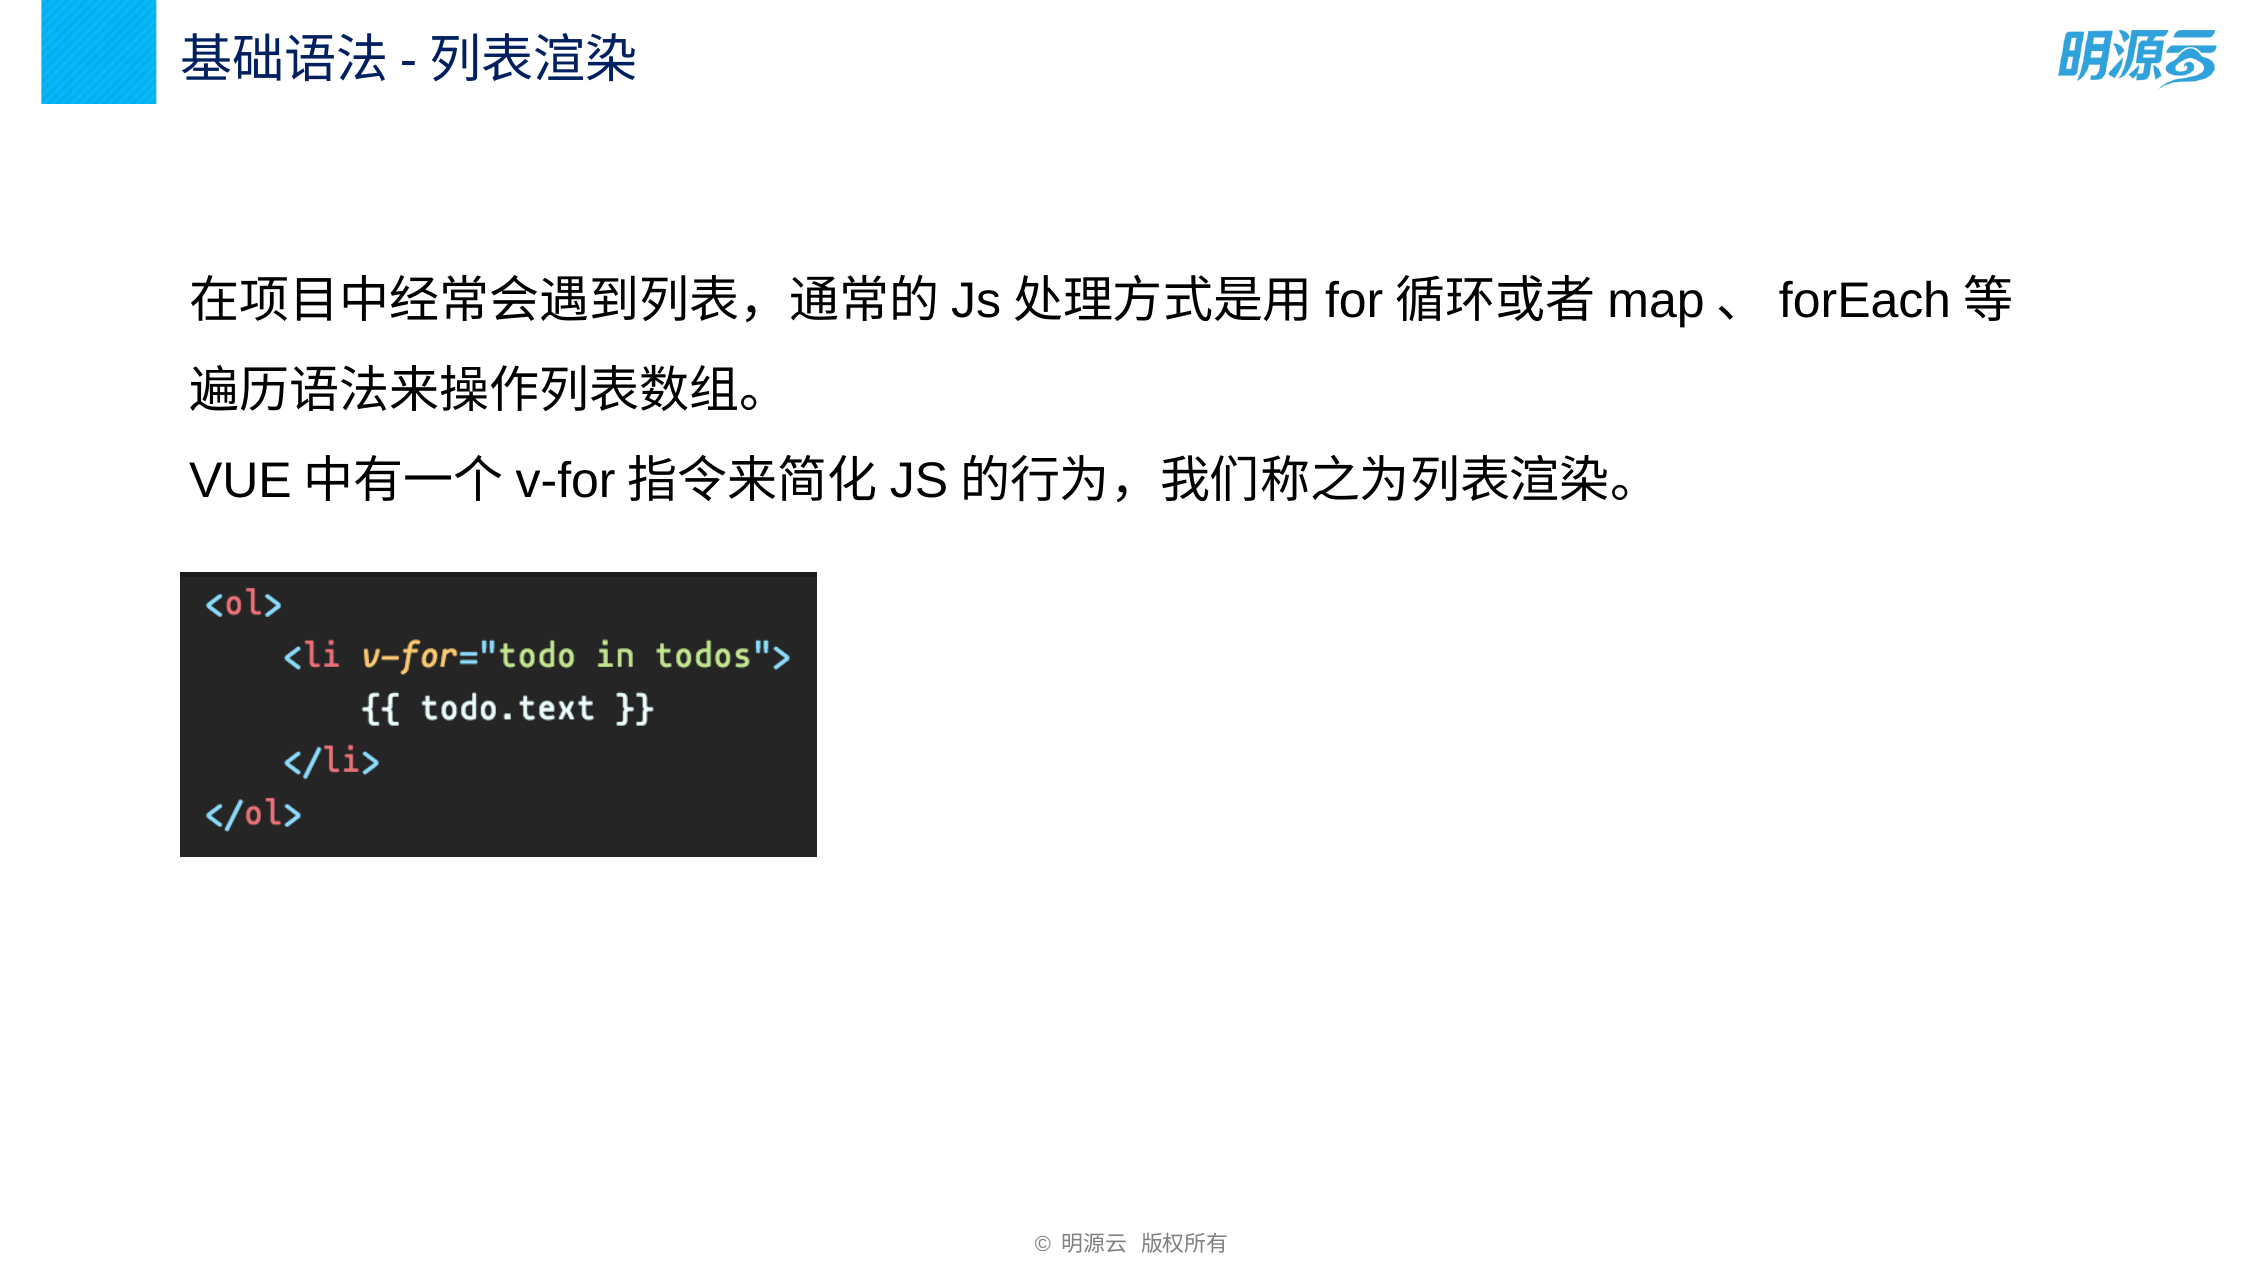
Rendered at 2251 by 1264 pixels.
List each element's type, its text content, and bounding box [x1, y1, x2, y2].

picture [2058, 30, 2217, 89]
text_box 基础语法-列表渲染 [180, 25, 1612, 89]
text_box 在项目中经常会遇到列表，通常的Js处理方式是用for循环或者map、forEach等遍历语法来操作列表数组。 VUE中有一个v-for指令来简化JS的行为，我们称之为列表渲染。 [174, 230, 2077, 515]
picture [179, 572, 817, 857]
